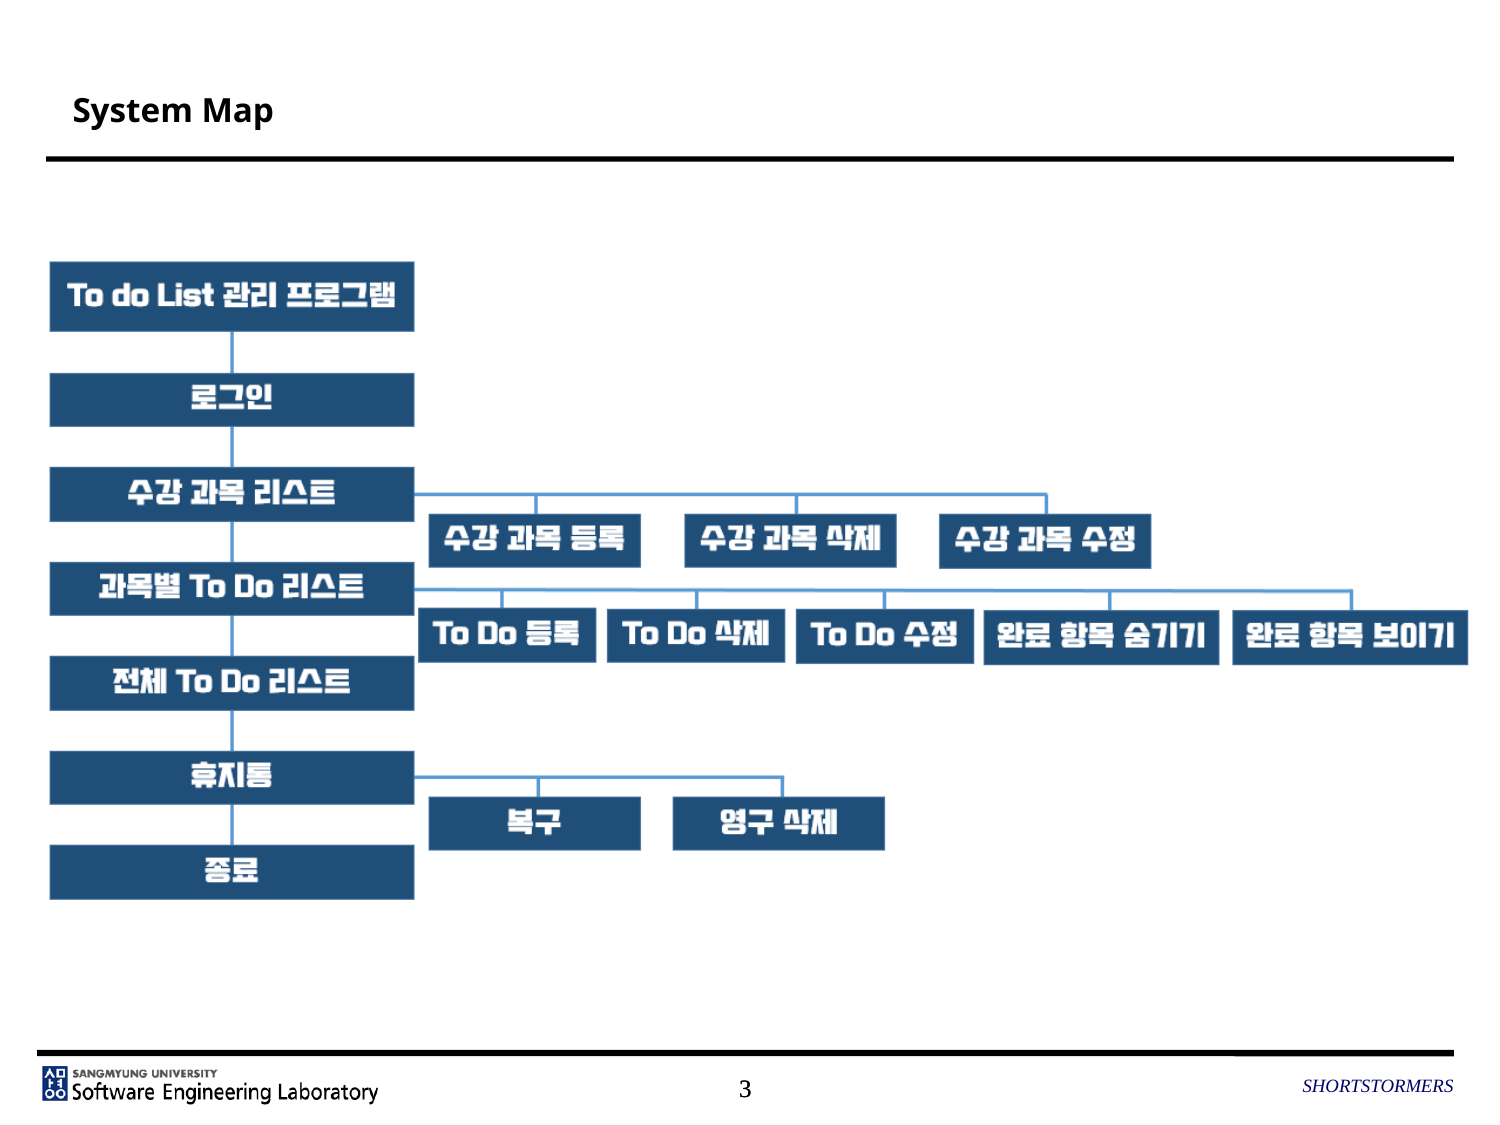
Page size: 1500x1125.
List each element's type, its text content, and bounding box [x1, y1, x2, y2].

footer SHORTSTORMERS [994, 1060, 1454, 1110]
picture [42, 1066, 382, 1106]
title System Map [57, 73, 1190, 149]
picture [45, 251, 1473, 908]
